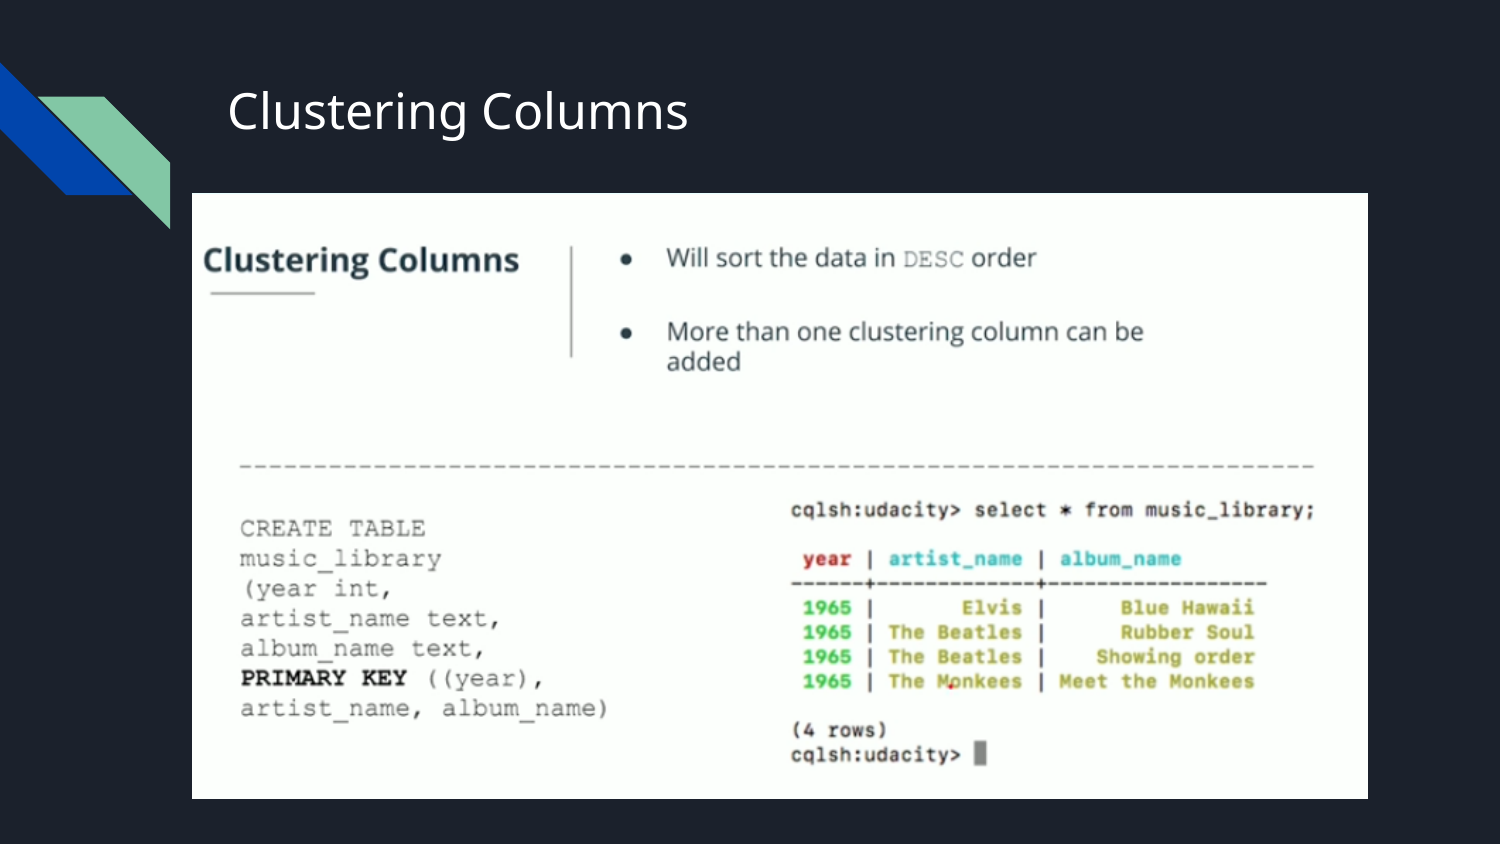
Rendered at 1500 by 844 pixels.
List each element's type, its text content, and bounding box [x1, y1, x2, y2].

title Clustering Columns [212, 64, 1368, 193]
picture [192, 193, 1368, 799]
